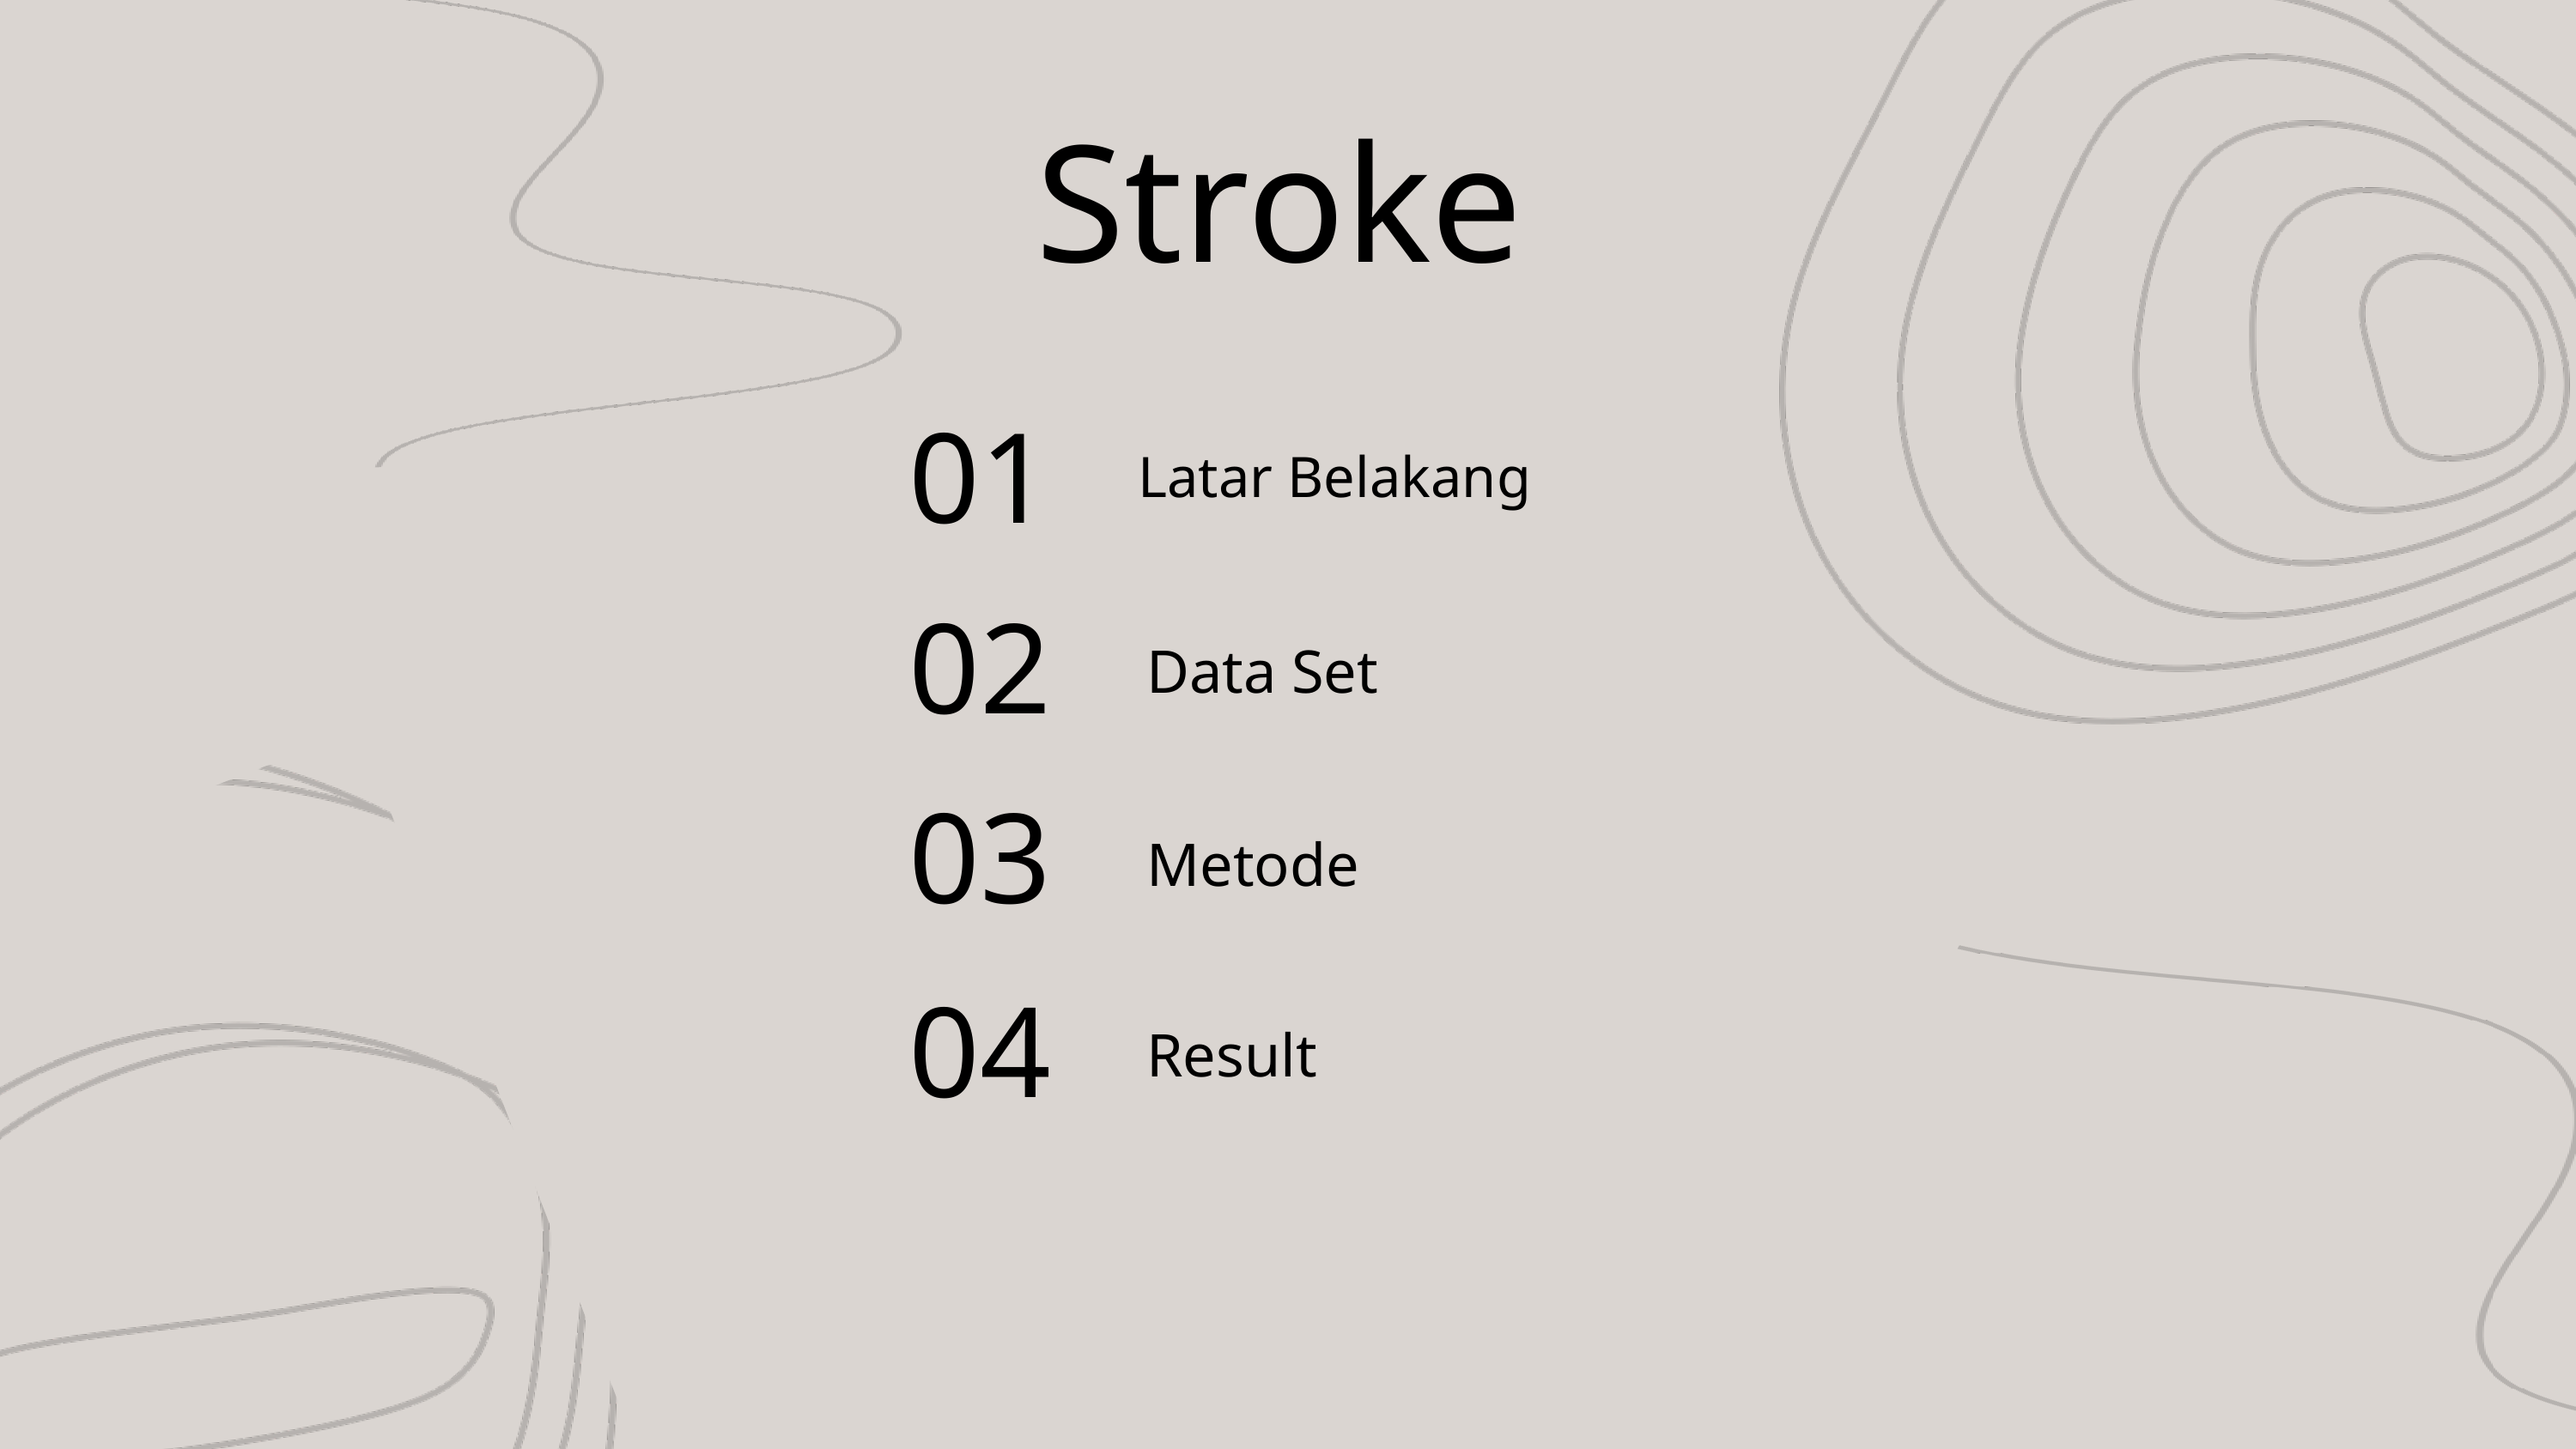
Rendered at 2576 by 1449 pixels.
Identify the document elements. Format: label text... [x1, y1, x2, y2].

text_box [1776, 0, 2576, 724]
text_box 02 [908, 614, 1147, 738]
text_box [0, 0, 908, 487]
text_box [0, 730, 637, 1449]
text_box Stroke [176, 132, 2382, 295]
text_box Latar Belakang [1147, 452, 1852, 509]
text_box Metode [1146, 839, 1914, 899]
text_box 01 [908, 423, 1147, 549]
text_box 03 [908, 803, 1147, 929]
text_box Result [1147, 1029, 1914, 1088]
text_box 04 [908, 998, 1147, 1123]
text_box Data Set [1146, 646, 1914, 706]
text_box [1776, 786, 2576, 1449]
